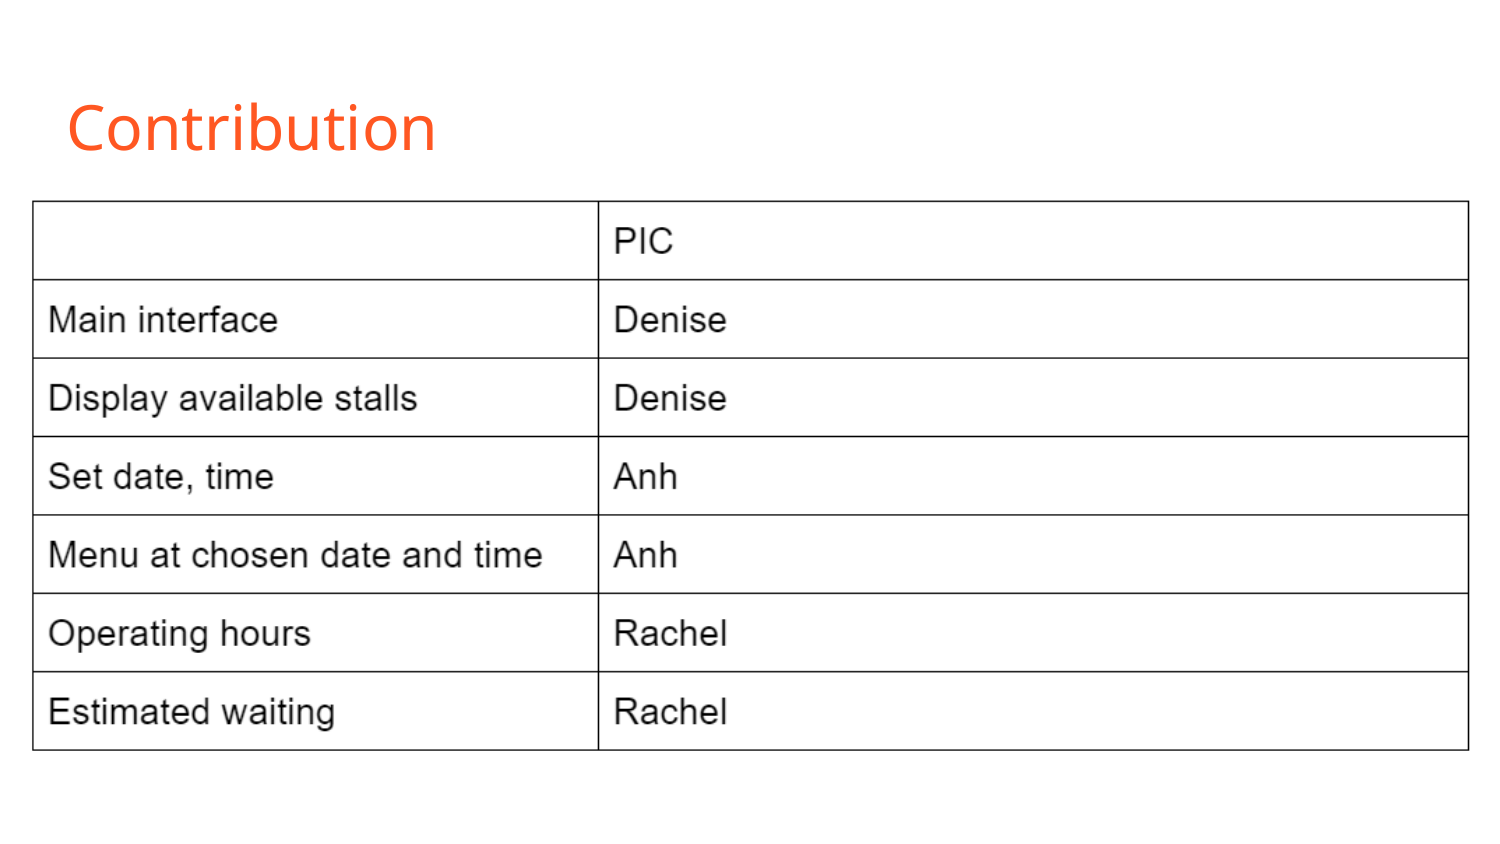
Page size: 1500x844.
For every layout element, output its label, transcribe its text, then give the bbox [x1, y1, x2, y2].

picture [24, 191, 1476, 758]
title Contribution [51, 72, 1449, 167]
